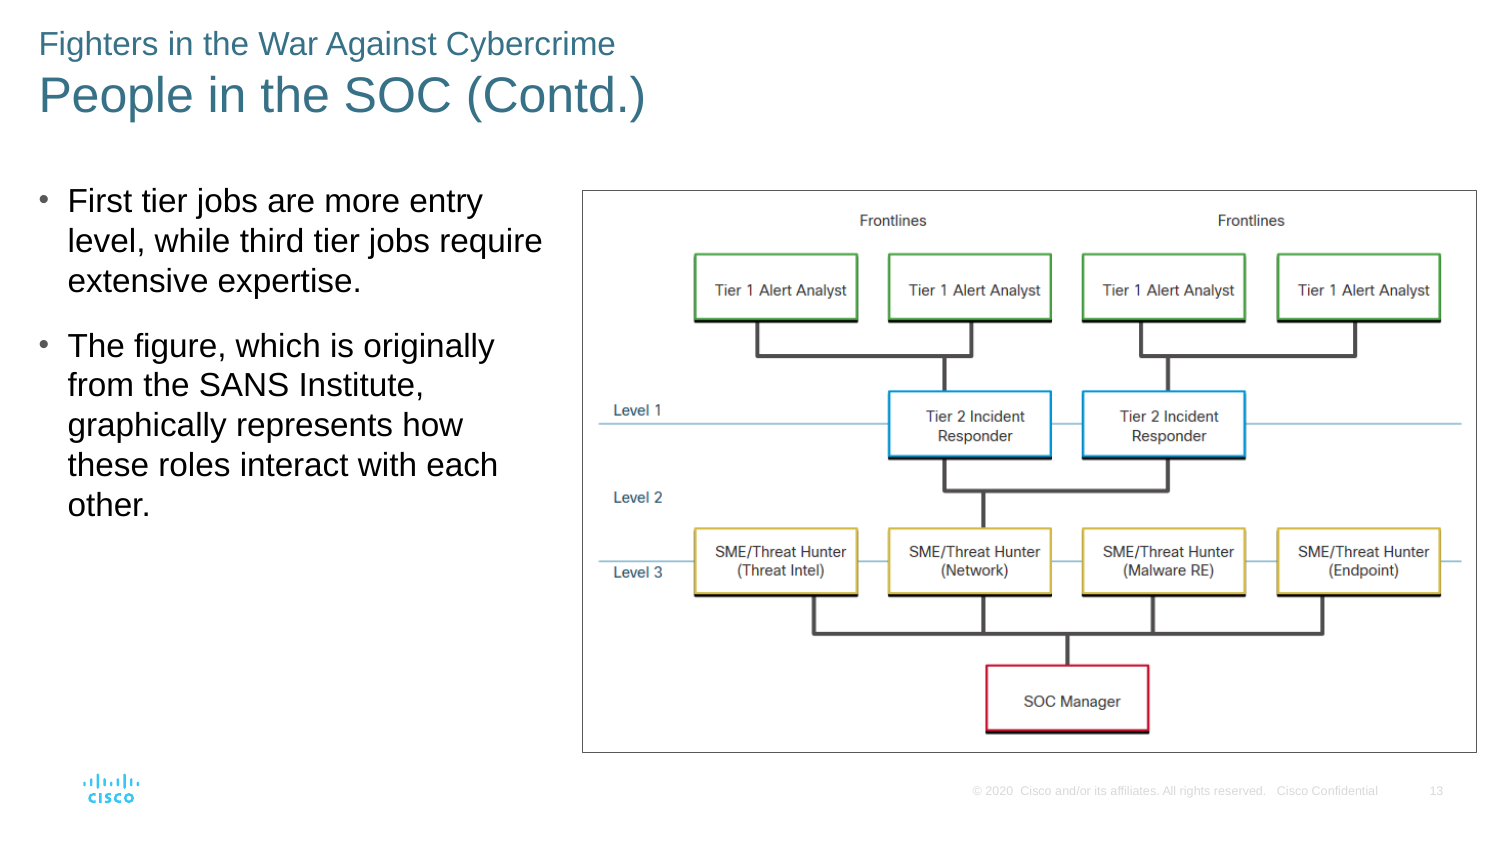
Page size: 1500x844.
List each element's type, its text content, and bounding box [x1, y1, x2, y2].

list First tier jobs are more entry level, while third tier jobs require extensive expertise. The figure, which is originally from the SANS Institute, graphically represents how these roles interact with each other. [23, 171, 583, 804]
text_box Fighters in the War Against Cybercrime People in the SOC (Contd.) [23, 10, 1500, 135]
picture [582, 190, 1476, 753]
